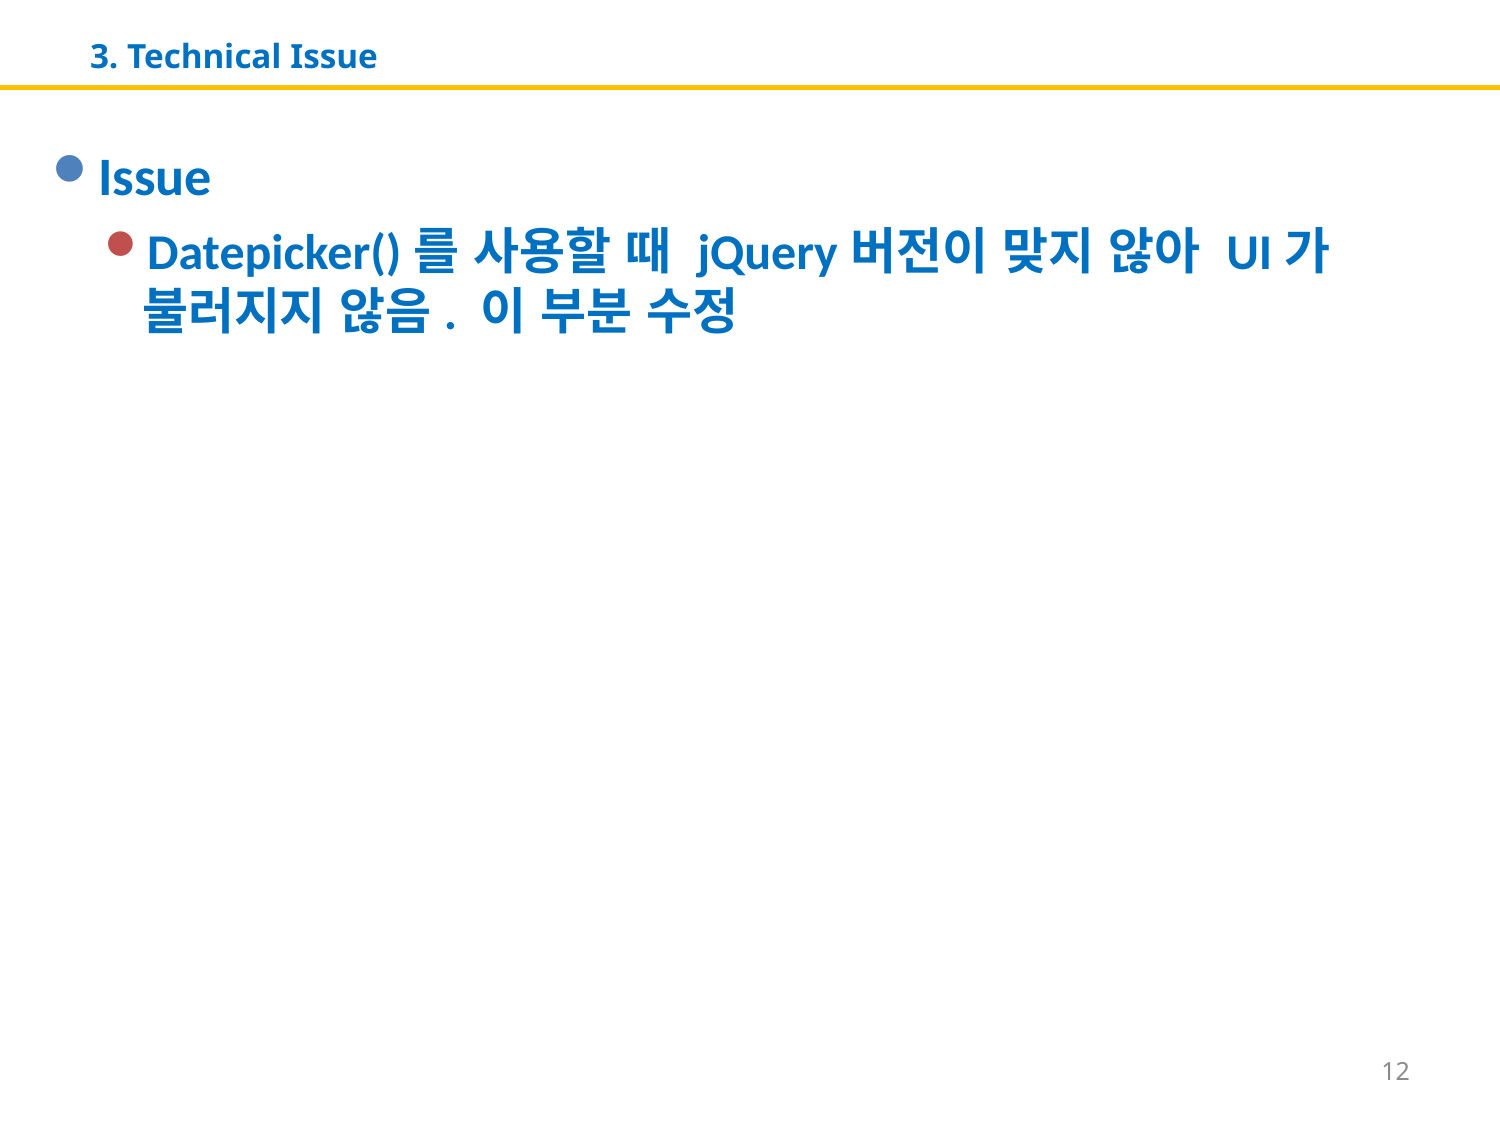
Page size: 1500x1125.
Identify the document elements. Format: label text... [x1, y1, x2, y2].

title 3. Technical Issue [75, 19, 1425, 91]
text_box Issue Datepicker()를 사용할 때 jQuery버전이 맞지 않아 UI가 불러지지 않음. 이 부분 수정 [37, 134, 1463, 1060]
slide_number 12 [1074, 1060, 1425, 1103]
